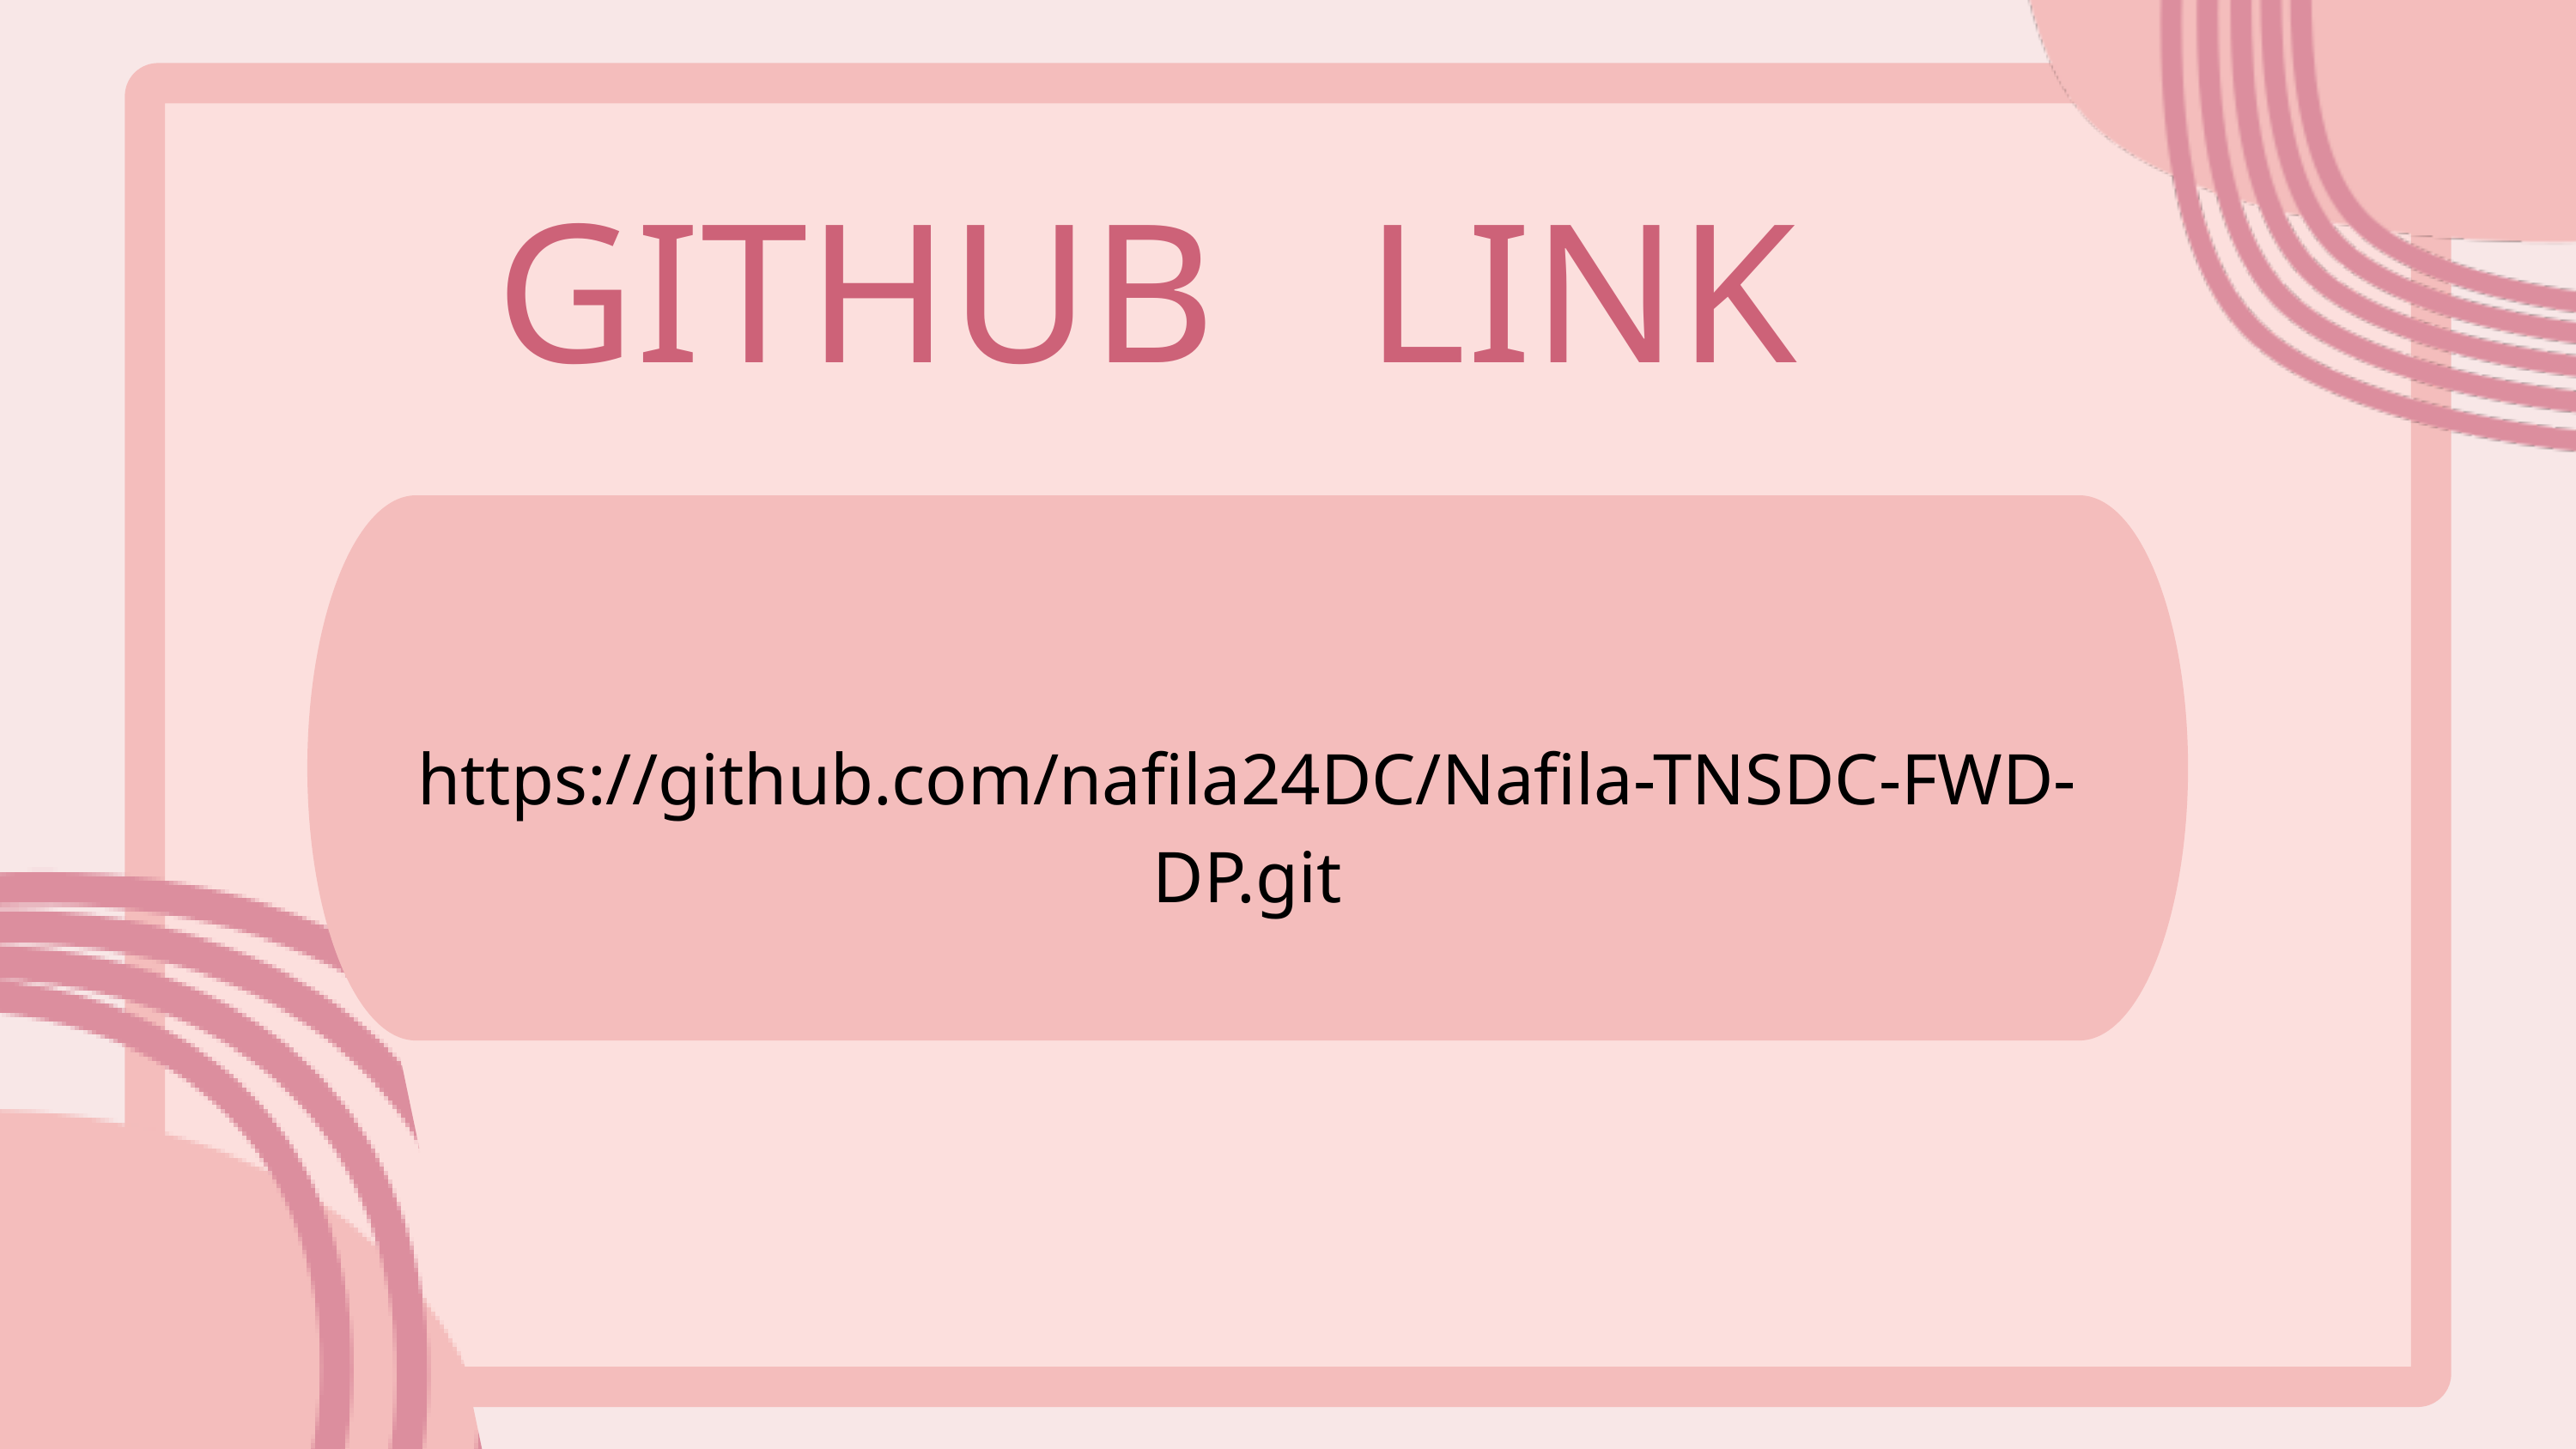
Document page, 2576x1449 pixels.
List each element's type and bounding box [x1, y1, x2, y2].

text_box [144, 82, 2432, 1387]
text_box [307, 494, 2189, 1041]
text_box [0, 501, 483, 1449]
text_box [1951, 0, 2576, 473]
